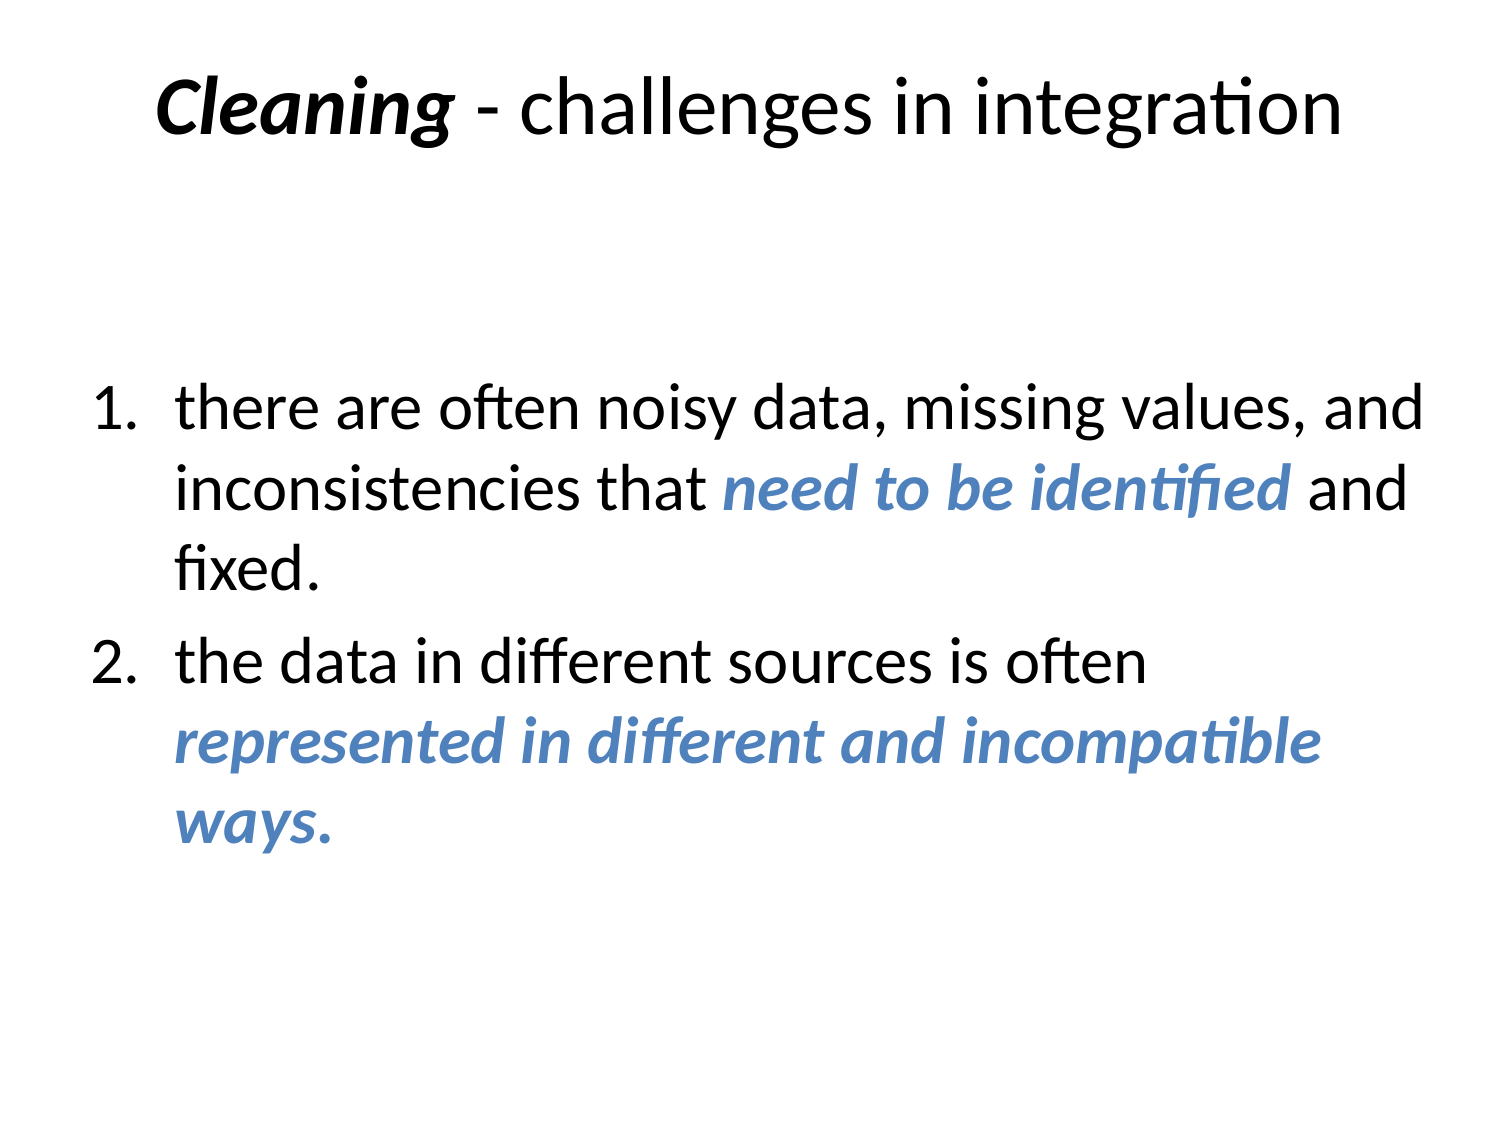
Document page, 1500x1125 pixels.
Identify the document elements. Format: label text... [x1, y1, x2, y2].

title Cleaning - challenges in integration [75, 7, 1425, 195]
list there are often noisy data, missing values, and inconsistencies that need to be identified and fixed. the data in different sources is often represented in different and incompatible ways. [75, 262, 1459, 1005]
